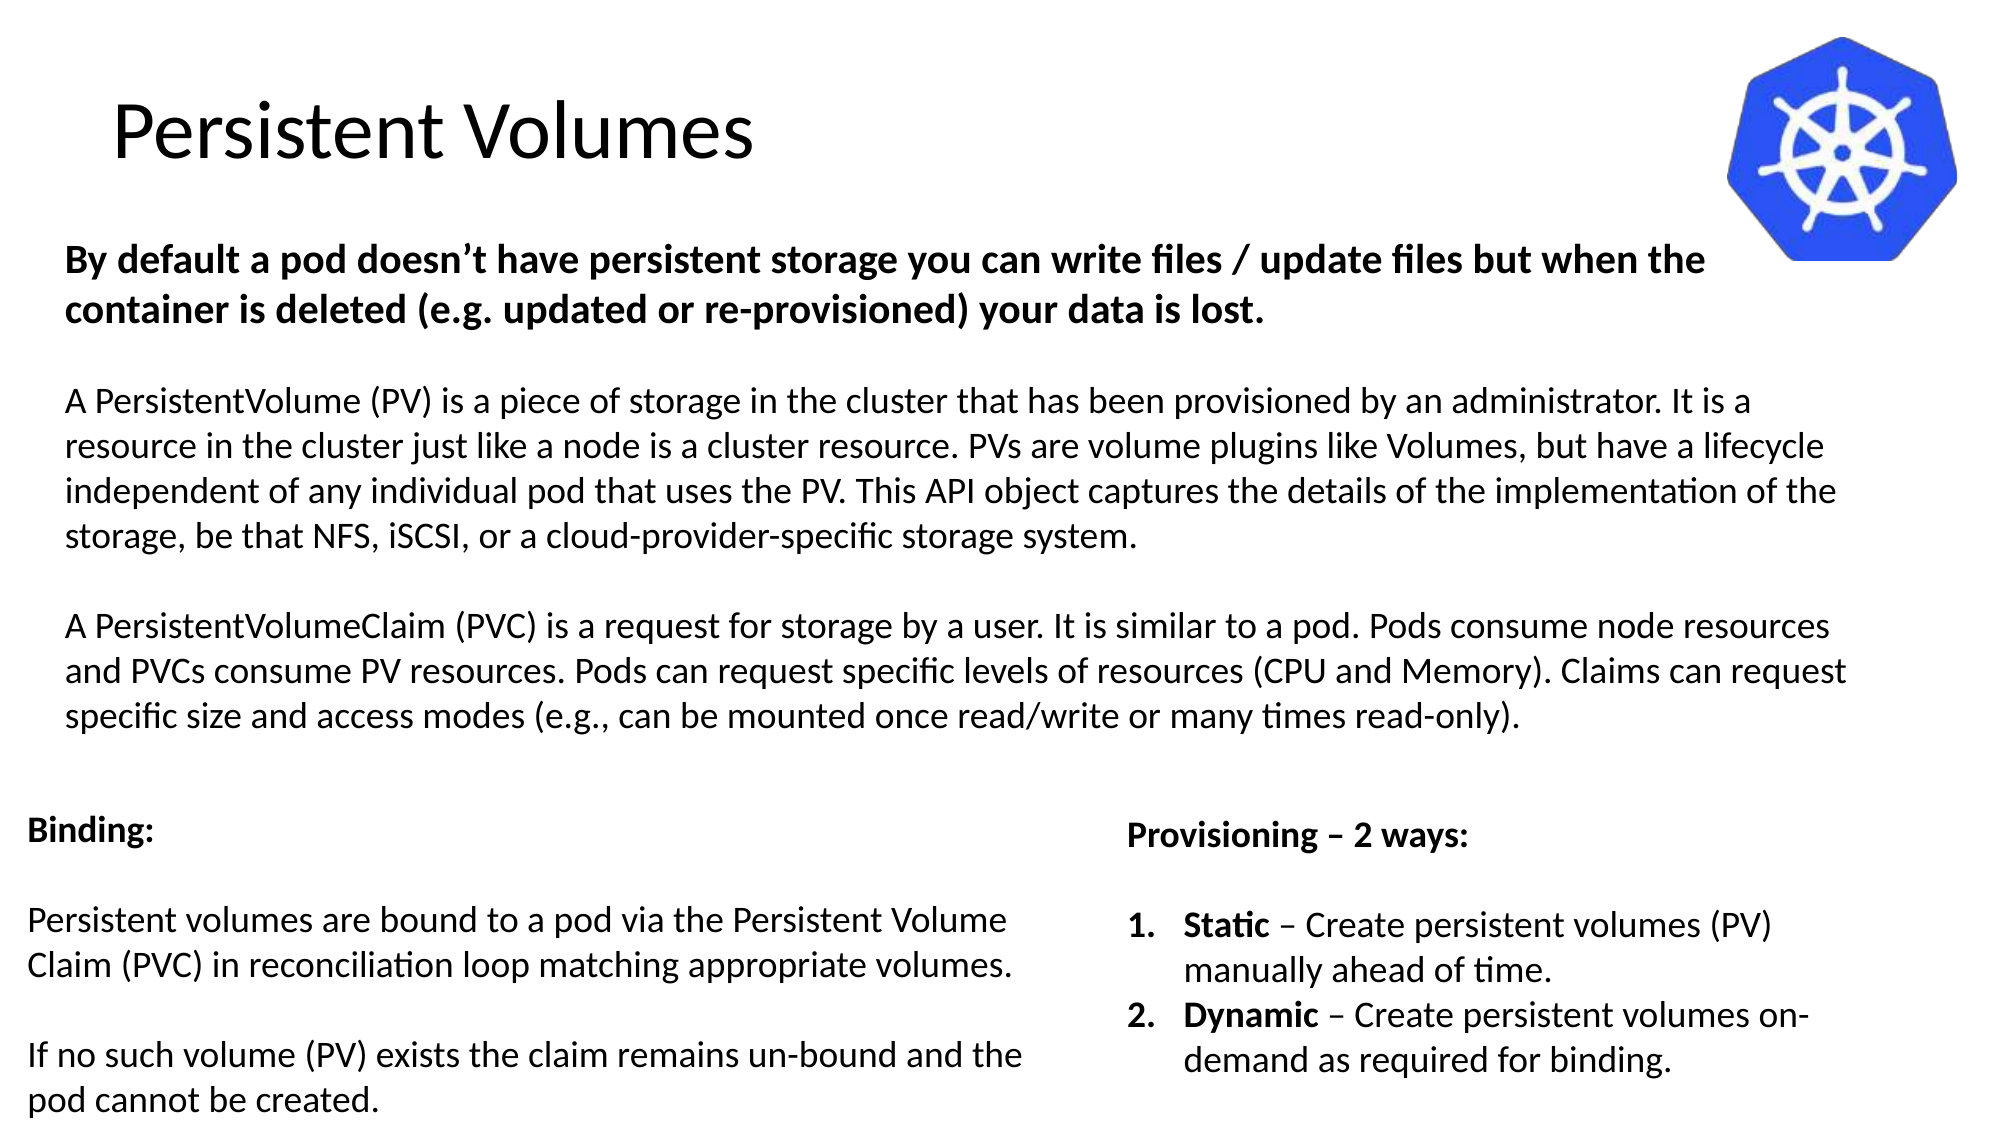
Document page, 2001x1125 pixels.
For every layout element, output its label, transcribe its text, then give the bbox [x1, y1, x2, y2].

text_box Provisioning – 2 ways: Static – Create persistent volumes (PV) manually ahead of time. Dynamic – Create persistent volumes on-demand as required for binding. [1112, 802, 1924, 1087]
text_box Binding: Persistent volumes are bound to a pod via the Persistent Volume Claim (PVC) in reconciliation loop matching appropriate volumes. If no such volume (PV) exists the claim remains un-bound and the pod cannot be created. [12, 797, 1075, 1125]
title Persistent Volumes [112, 75, 1167, 176]
text_box By default a pod doesn’t have persistent storage you can write files / update files but when the container is deleted (e.g. updated or re-provisioned) your data is lost. A PersistentVolume (PV) is a piece of storage in the cluster that has been provisioned by an administrator. It is a resource in the cluster just like a node is a cluster resource. PVs are volume plugins like Volumes, but have a lifecycle independent of any individual pod that uses the PV. This API object captures the details of the implementation of the storage, be that NFS, iSCSI, or a cloud-provider-specific storage system. A PersistentVolumeClaim (PVC) is a request for storage by a user. It is similar to a pod. Pods consume node resources and PVCs consume PV resources. Pods can request specific levels of resources (CPU and Memory). Claims can request specific size and access modes (e.g., can be mounted once read/write or many times read-only). [50, 223, 1888, 744]
picture [1727, 37, 1958, 261]
